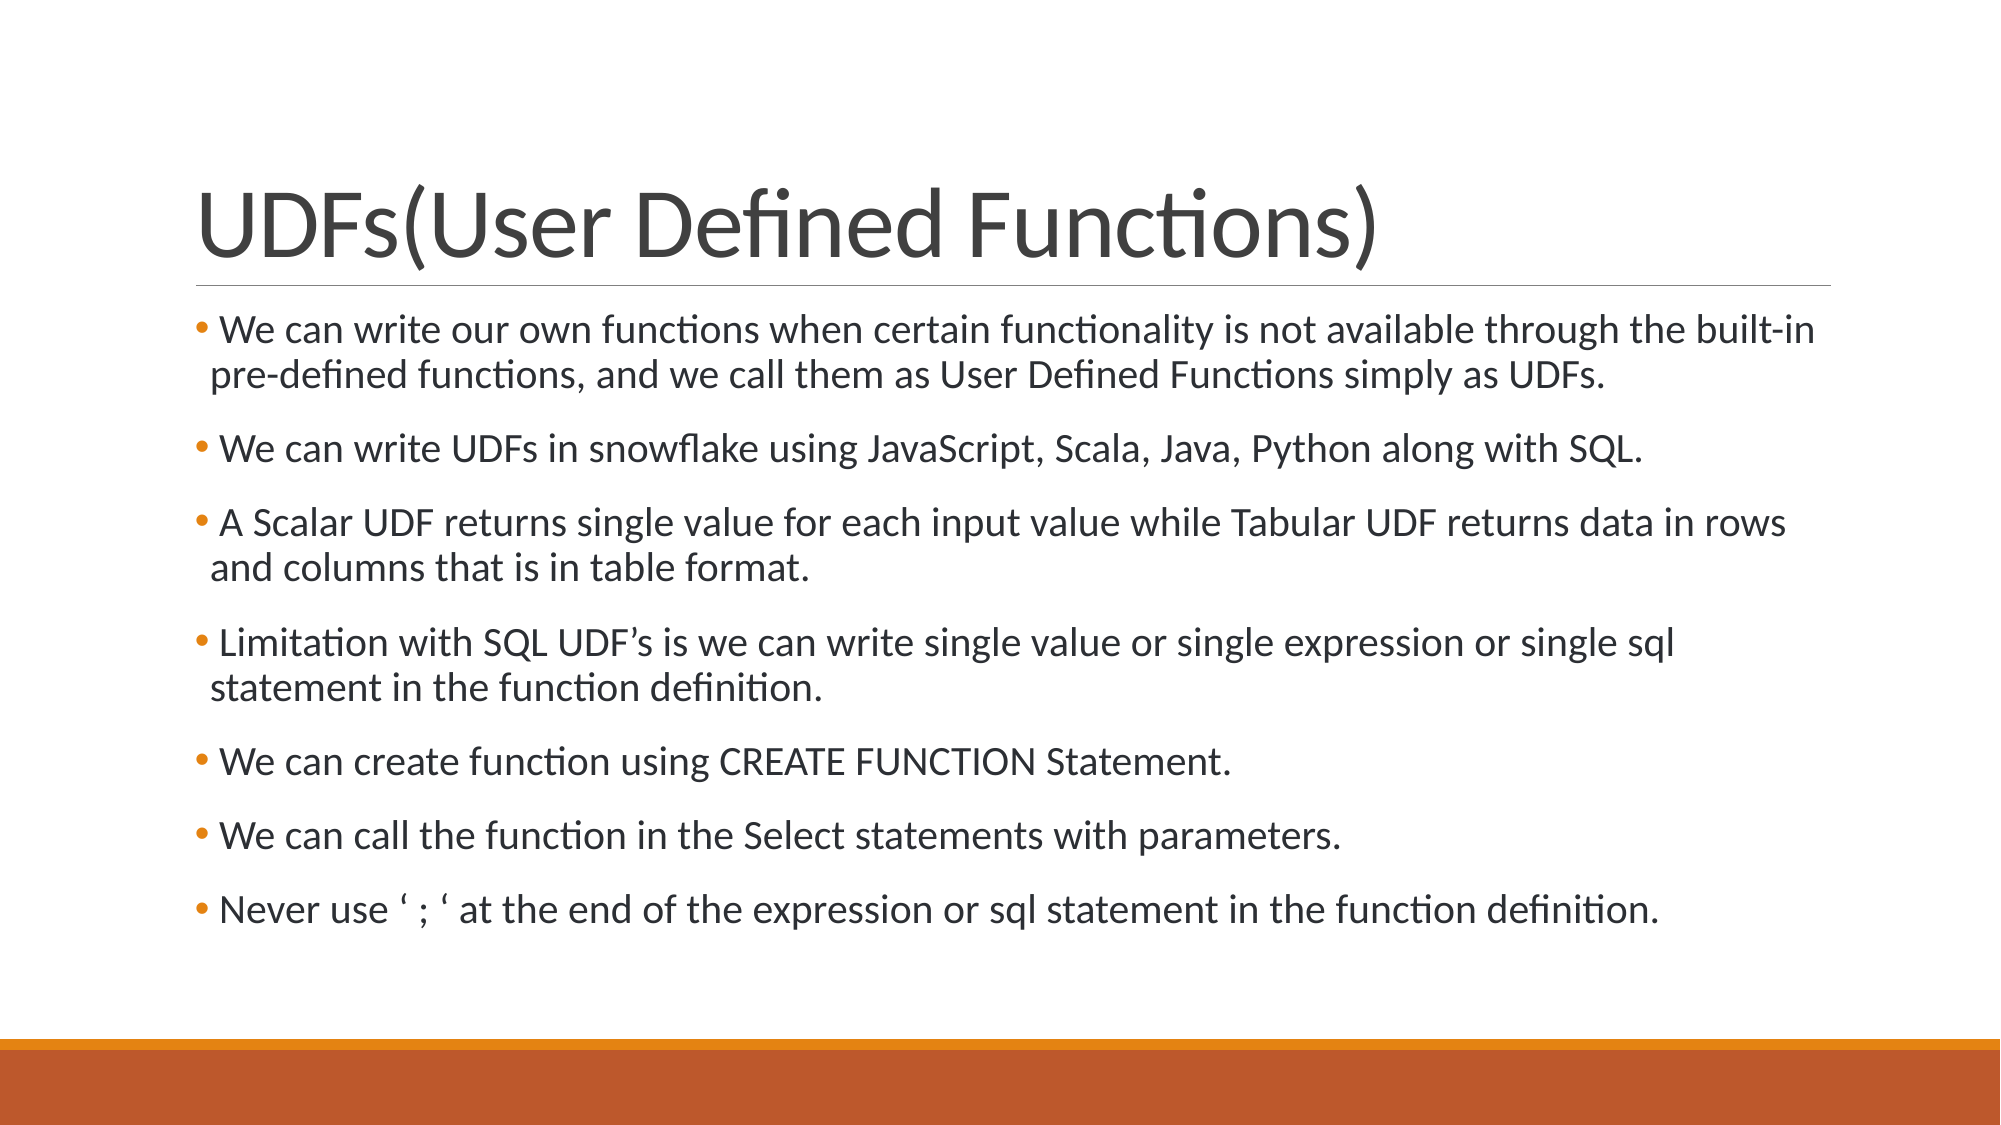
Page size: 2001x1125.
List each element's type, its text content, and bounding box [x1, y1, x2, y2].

list We can write our own functions when certain functionality is not available through the built-in pre-defined functions, and we call them as User Defined Functions simply as UDFs. We can write UDFs in snowflake using JavaScript, Scala, Java, Python along with SQL. A Scalar UDF returns single value for each input value while Tabular UDF returns data in rows and columns that is in table format. Limitation with SQL UDF’s is we can write single value or single expression or single sql statement in the function definition. We can create function using CREATE FUNCTION Statement. We can call the function in the Select statements with parameters. Never use ‘ ; ‘ at the end of the expression or sql statement in the function definition. [194, 299, 1830, 1014]
title UDFs(User Defined Functions) [180, 174, 1830, 285]
